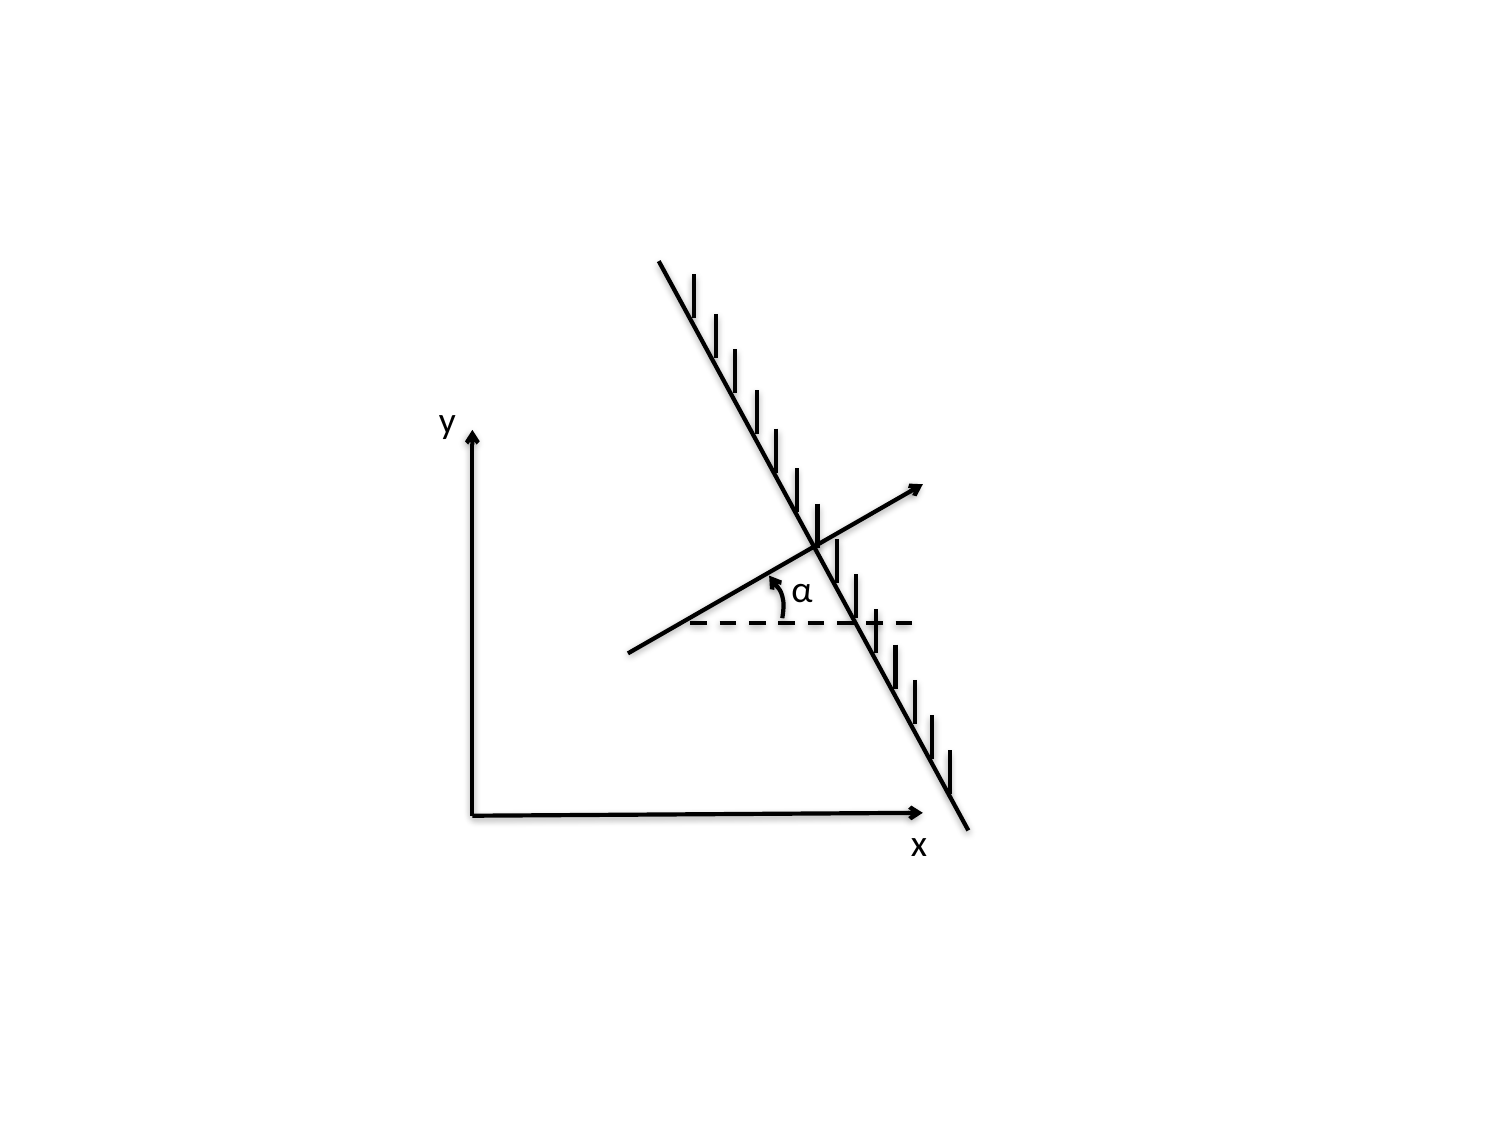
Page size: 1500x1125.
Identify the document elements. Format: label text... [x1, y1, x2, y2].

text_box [477, 812, 653, 816]
text_box x [896, 839, 943, 872]
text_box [627, 483, 924, 654]
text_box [658, 260, 969, 831]
text_box y [424, 388, 471, 449]
